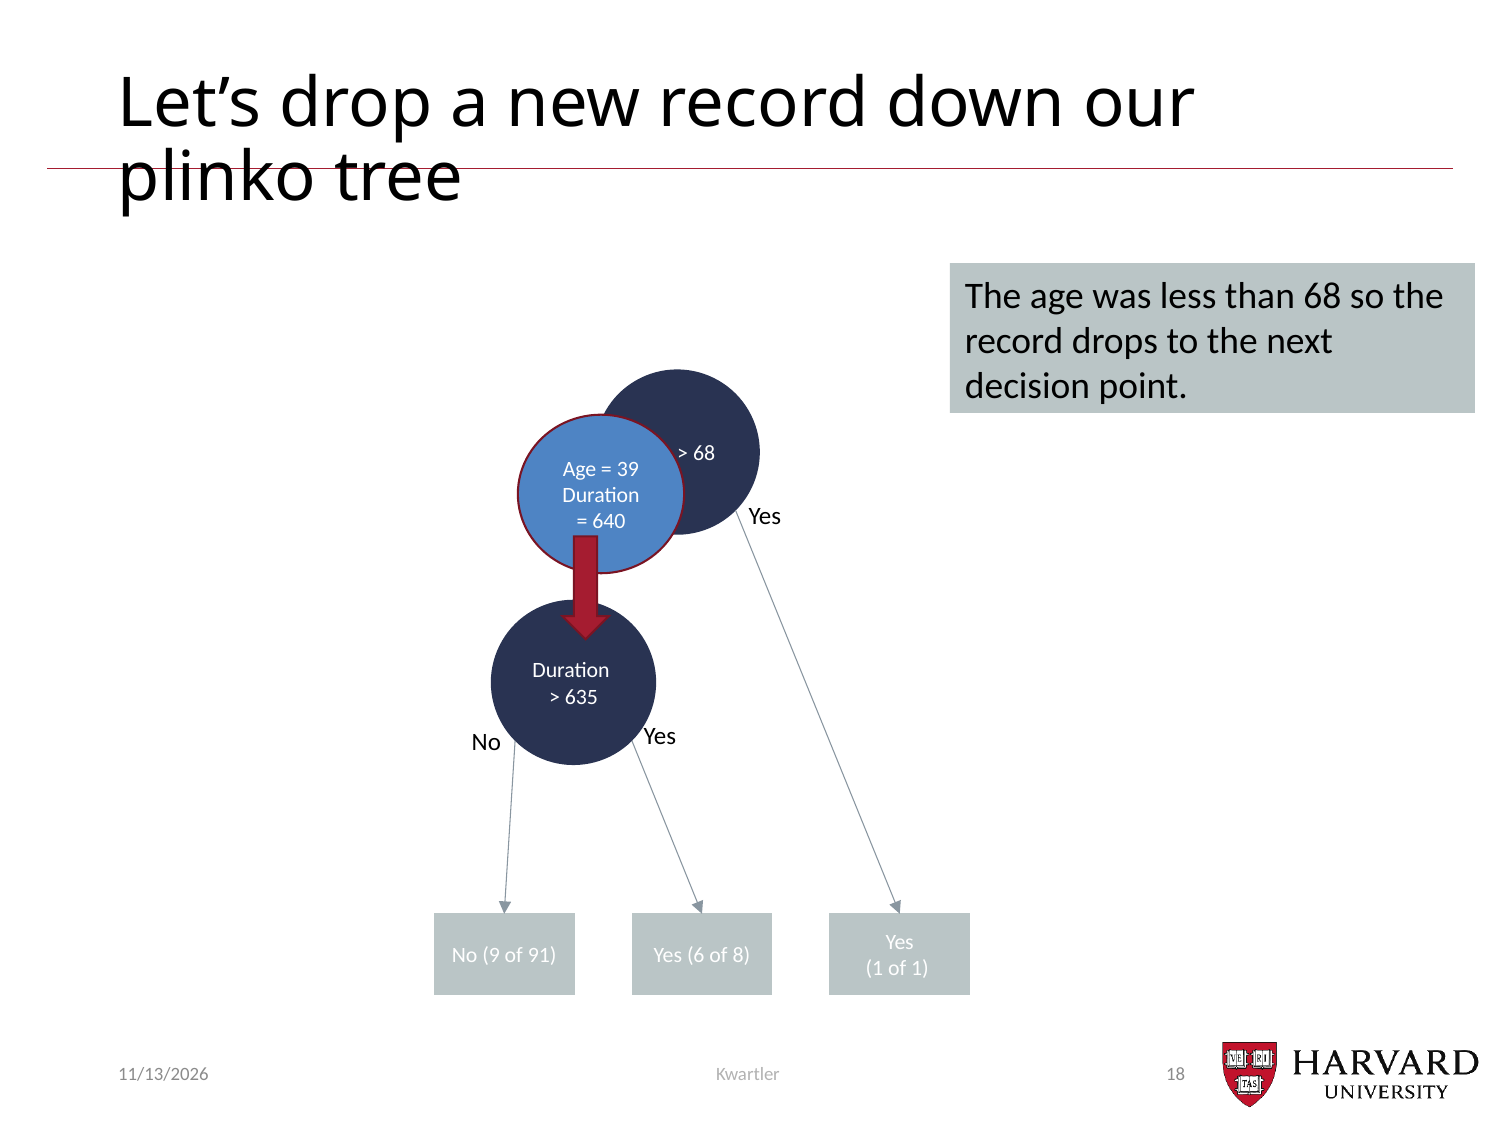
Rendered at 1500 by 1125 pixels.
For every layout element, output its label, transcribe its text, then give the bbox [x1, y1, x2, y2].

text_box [434, 369, 970, 995]
picture [1200, 1024, 1500, 1125]
footer Kwartler [496, 1042, 1004, 1103]
slide_number 18 [1059, 1042, 1200, 1103]
text_box The age was less than 68 so the record drops to the next decision point. [949, 263, 1475, 413]
title Let’s drop a new record down our plinko tree [103, 59, 1397, 157]
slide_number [103, 1042, 441, 1103]
